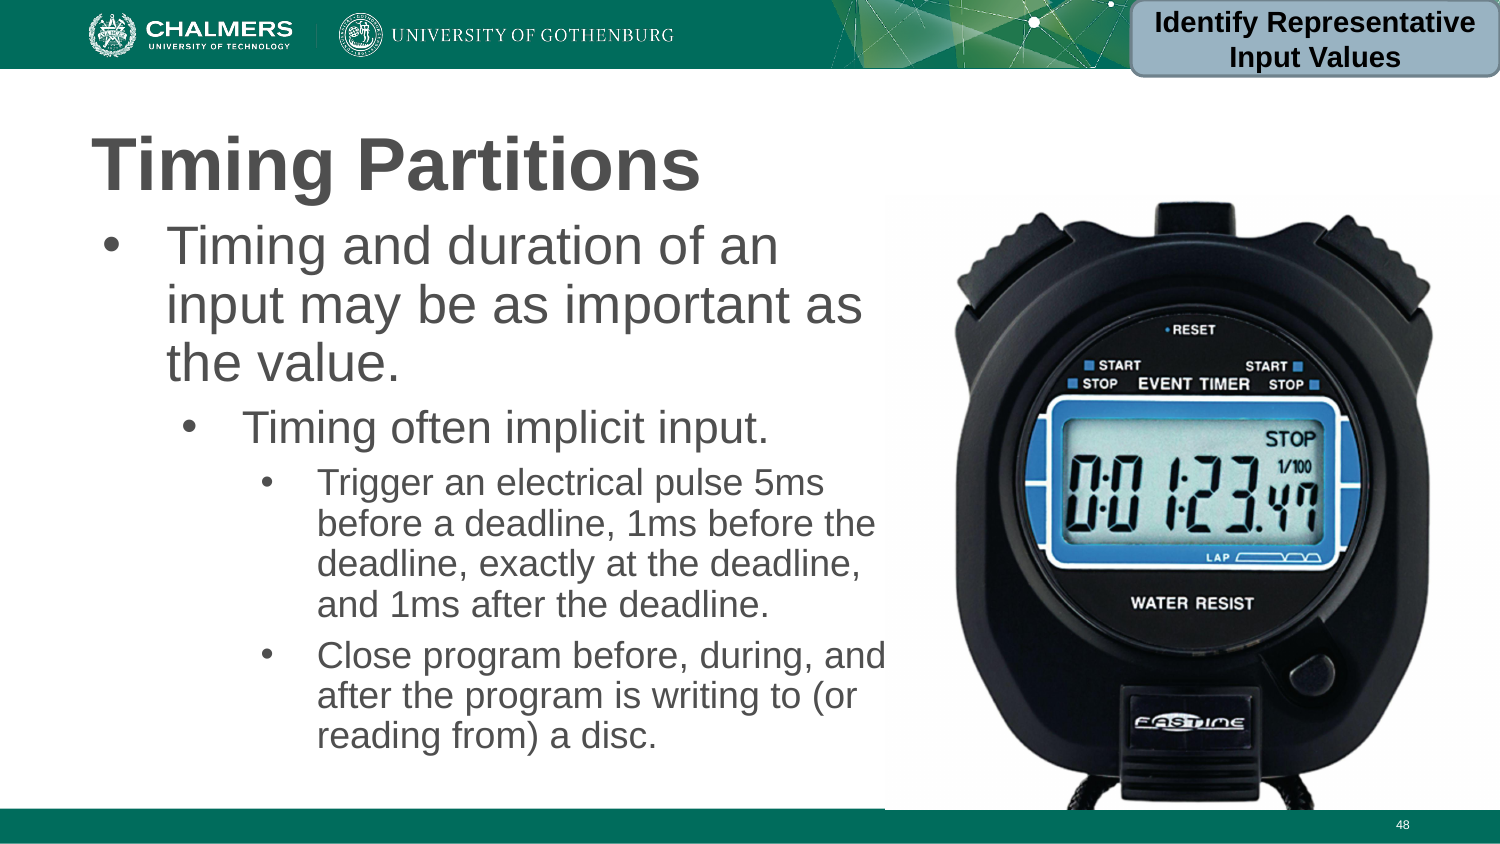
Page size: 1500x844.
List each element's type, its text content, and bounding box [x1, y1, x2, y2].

title Timing Partitions [76, 100, 1425, 210]
picture [759, 0, 1138, 68]
picture [64, 0, 696, 85]
list Timing and duration of an input may be as important as the value. Timing often implicit input. Trigger an electrical pulse 5ms before a deadline, 1ms before the deadline, exactly at the deadline, and 1ms after the deadline. Close program before, during, and after the program is writing to (or reading from) a disc. [76, 210, 880, 782]
text_box Identify Representative Input Values [1131, 0, 1500, 77]
picture [1493, 0, 1500, 8]
slide_number ‹#› [1074, 819, 1425, 844]
picture [885, 195, 1500, 810]
